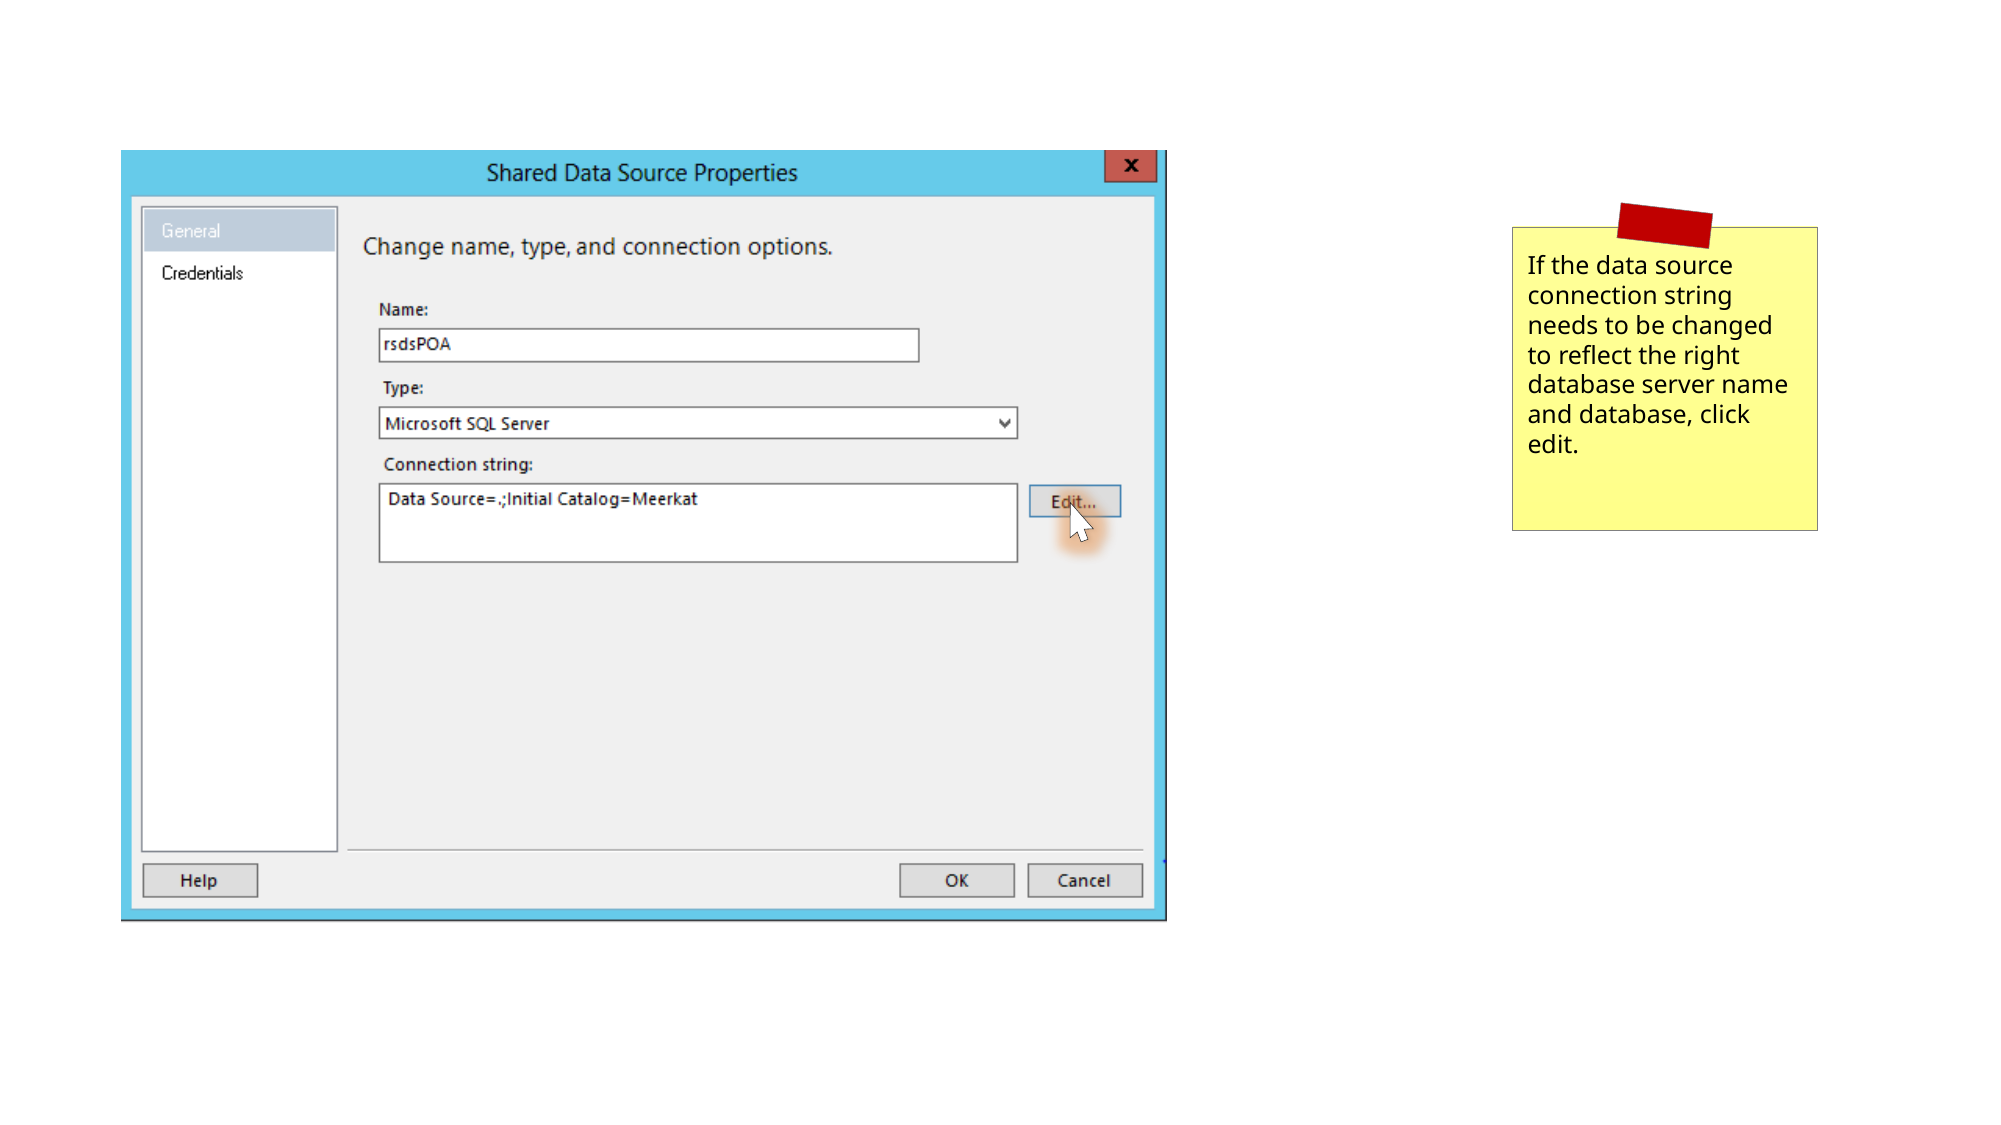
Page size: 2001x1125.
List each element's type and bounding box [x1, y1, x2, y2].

text_box [1512, 208, 1818, 530]
picture [120, 150, 1167, 923]
